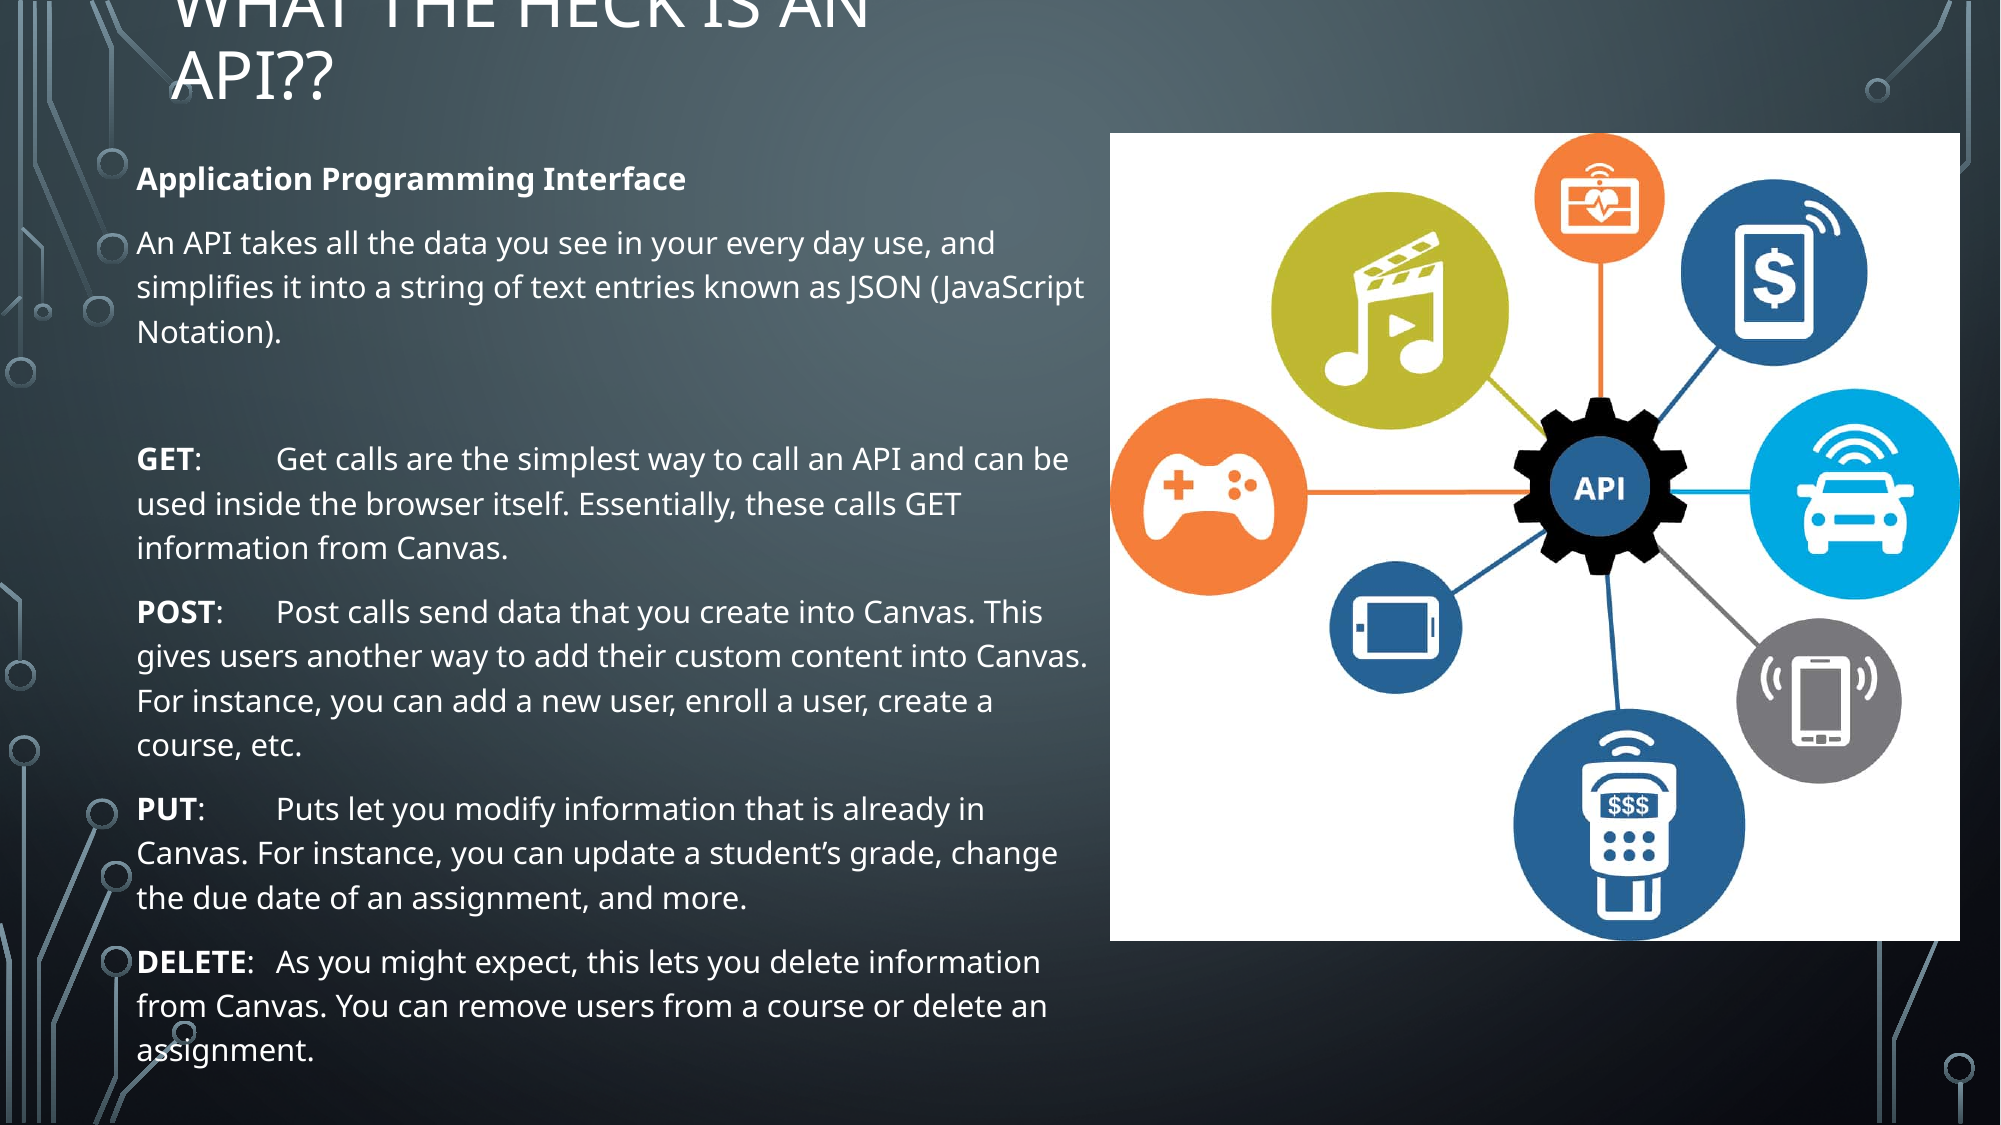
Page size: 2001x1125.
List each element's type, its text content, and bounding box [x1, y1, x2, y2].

title What the heck is an API?? [156, 19, 1007, 122]
picture [1826, 438, 1885, 459]
picture [1110, 133, 1961, 942]
picture [1813, 424, 1898, 454]
picture [1797, 472, 1914, 554]
list Application Programming Interface An API takes all the data you see in your every day use, and simplifies it into a string of text entries known as JSON (JavaScript Notation). GET: Get calls are the simplest way to call an API and can be used inside the browser itself. Essentially, these calls GET information from Canvas. POST: Post calls send data that you create into Canvas. This gives users another way to add their custom content into Canvas. For instance, you can add a new user, enroll a user, create a course, etc. PUT: Puts let you modify information that is already in Canvas. For instance, you can update a student’s grade, change the due date of an assignment, and more. DELETE: As you might expect, this lets you delete information from Canvas. You can remove users from a course or delete an assignment. [121, 144, 1111, 1076]
picture [1839, 452, 1871, 464]
